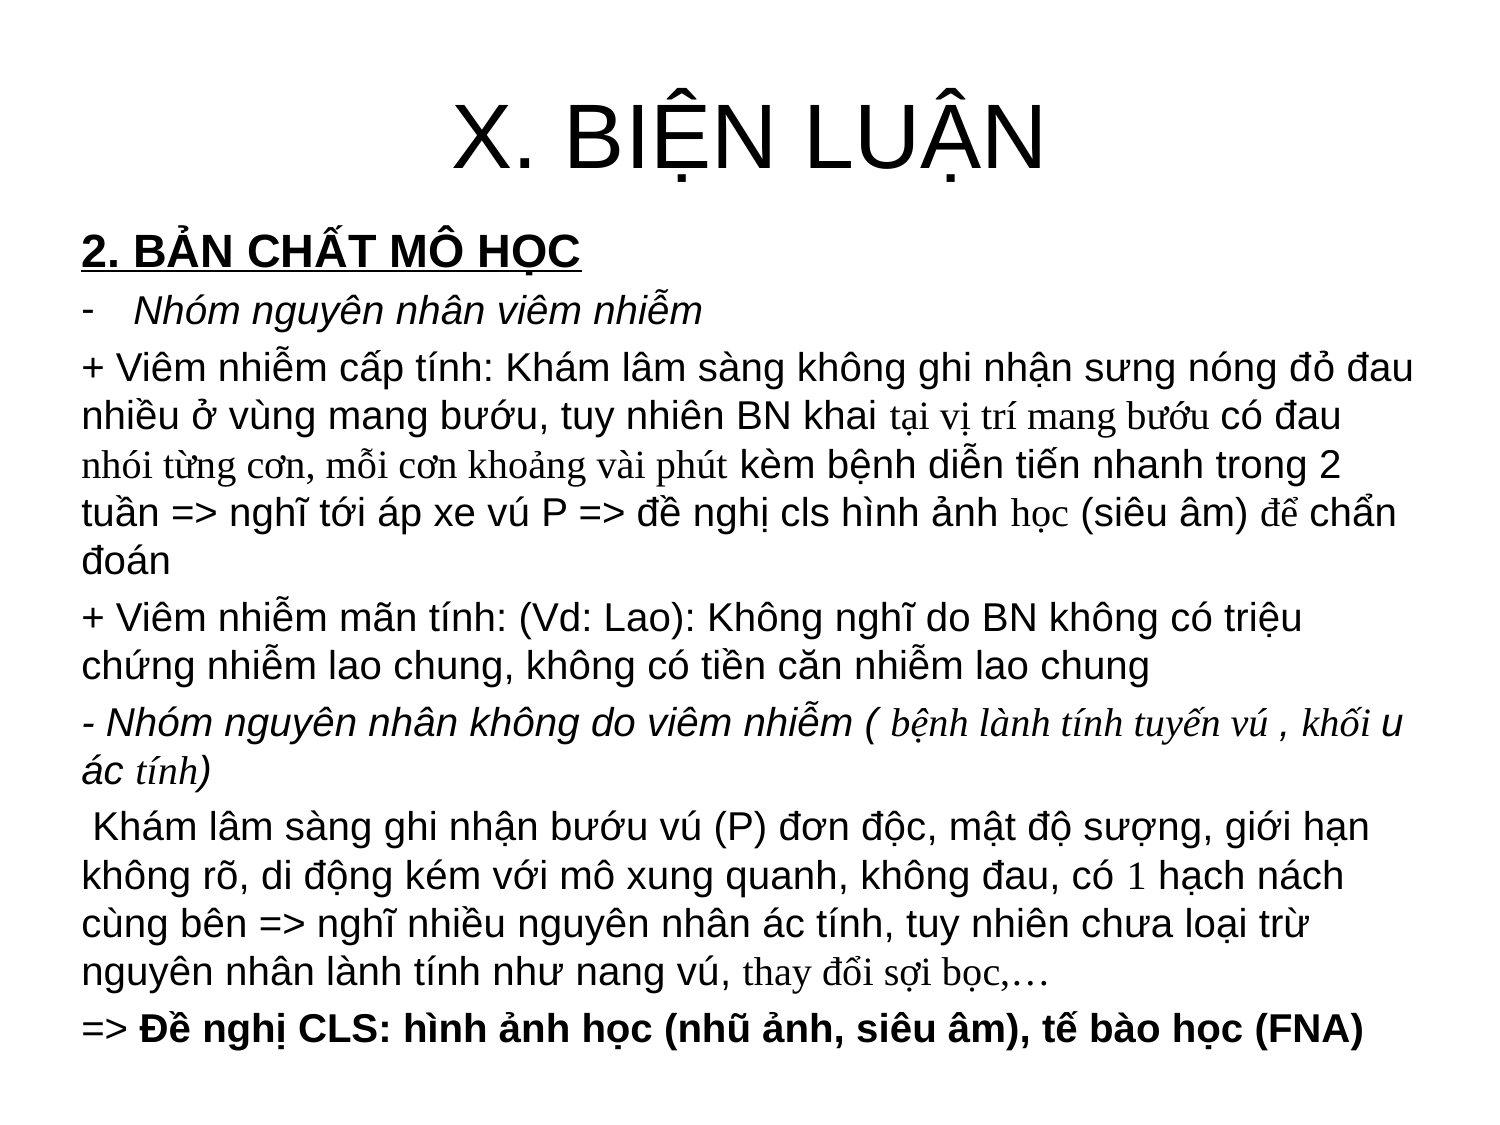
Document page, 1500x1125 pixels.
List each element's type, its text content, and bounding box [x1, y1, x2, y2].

title X. BIỆN LUẬN [103, 50, 1397, 213]
list 2. BẢN CHẤT MÔ HỌC Nhóm nguyên nhân viêm nhiễm + Viêm nhiễm cấp tính: Khám lâm sàng không ghi nhận sưng nóng đỏ đau nhiều ở vùng mang bướu, tuy nhiên BN khai tại vị trí mang bướu có đau nhói từng cơn, mỗi cơn khoảng vài phút kèm bệnh diễn tiến nhanh trong 2 tuần => nghĩ tới áp xe vú P => đề nghị cls hình ảnh học (siêu âm) để chẩn đoán + Viêm nhiễm mãn tính: (Vd: Lao): Không nghĩ do BN không có triệu chứng nhiễm lao chung, không có tiền căn nhiễm lao chung - Nhóm nguyên nhân không do viêm nhiễm ( bệnh lành tính tuyến vú , khối u ác tính) Khám lâm sàng ghi nhận bướu vú (P) đơn độc, mật độ sượng, giới hạn không rõ, di động kém với mô xung quanh, không đau, có 1 hạch nách cùng bên => nghĩ nhiều nguyên nhân ác tính, tuy nhiên chưa loại trừ nguyên nhân lành tính như nang vú, thay đổi sợi bọc,… => Đề nghị CLS: hình ảnh học (nhũ ảnh, siêu âm), tế bào học (FNA) [66, 213, 1434, 1063]
